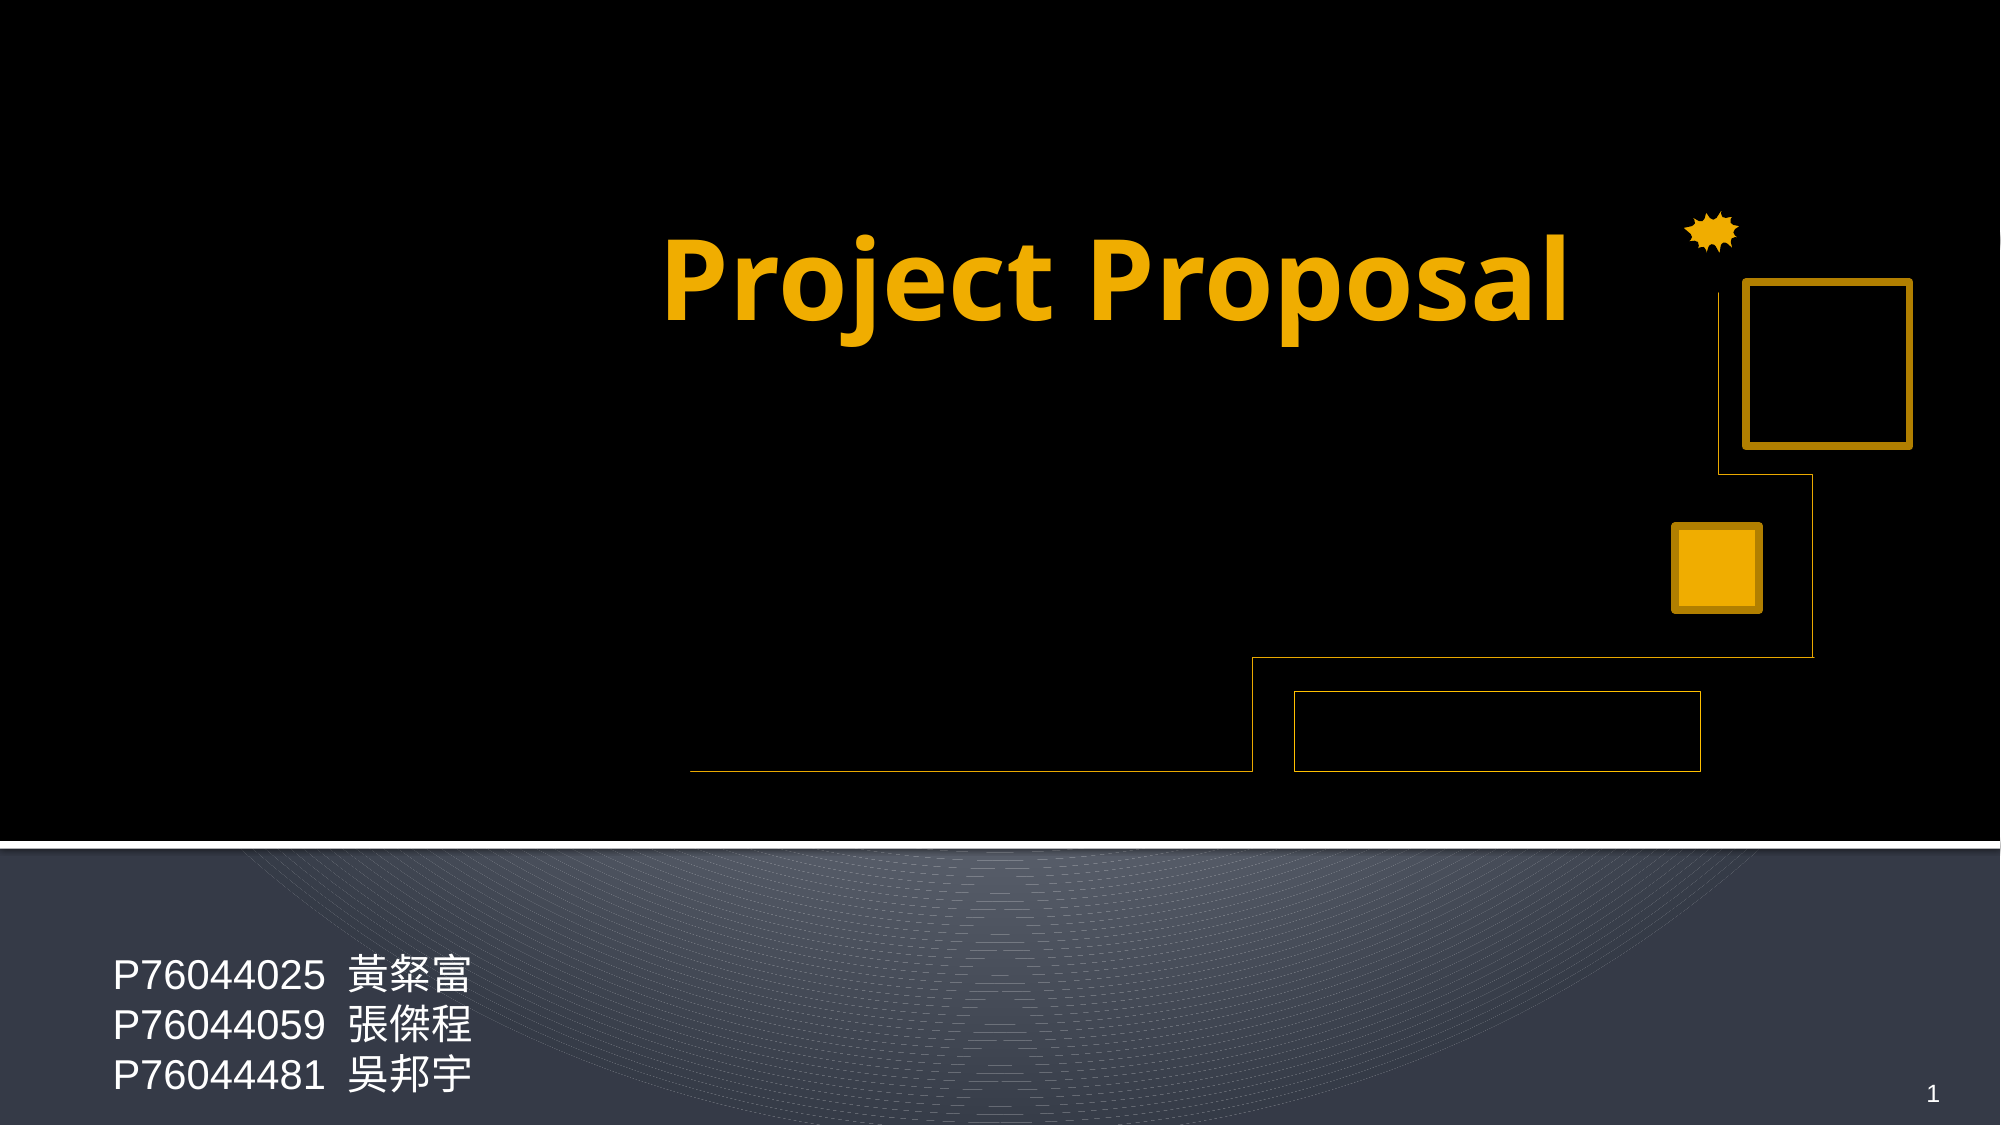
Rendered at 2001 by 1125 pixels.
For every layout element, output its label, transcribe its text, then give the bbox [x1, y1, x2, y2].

text_box [1671, 530, 1763, 614]
text_box P76044025 黃粲富 P76044059 張傑程 P76044481 吳邦宇 [93, 913, 1556, 1099]
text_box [1583, 427, 1948, 522]
text_box [1742, 278, 1913, 426]
text_box [1671, 191, 1756, 276]
slide_number 1 [1794, 1062, 1955, 1108]
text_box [690, 657, 1815, 772]
footer [577, 1062, 1783, 1108]
title Project Proposal [410, 72, 1873, 444]
